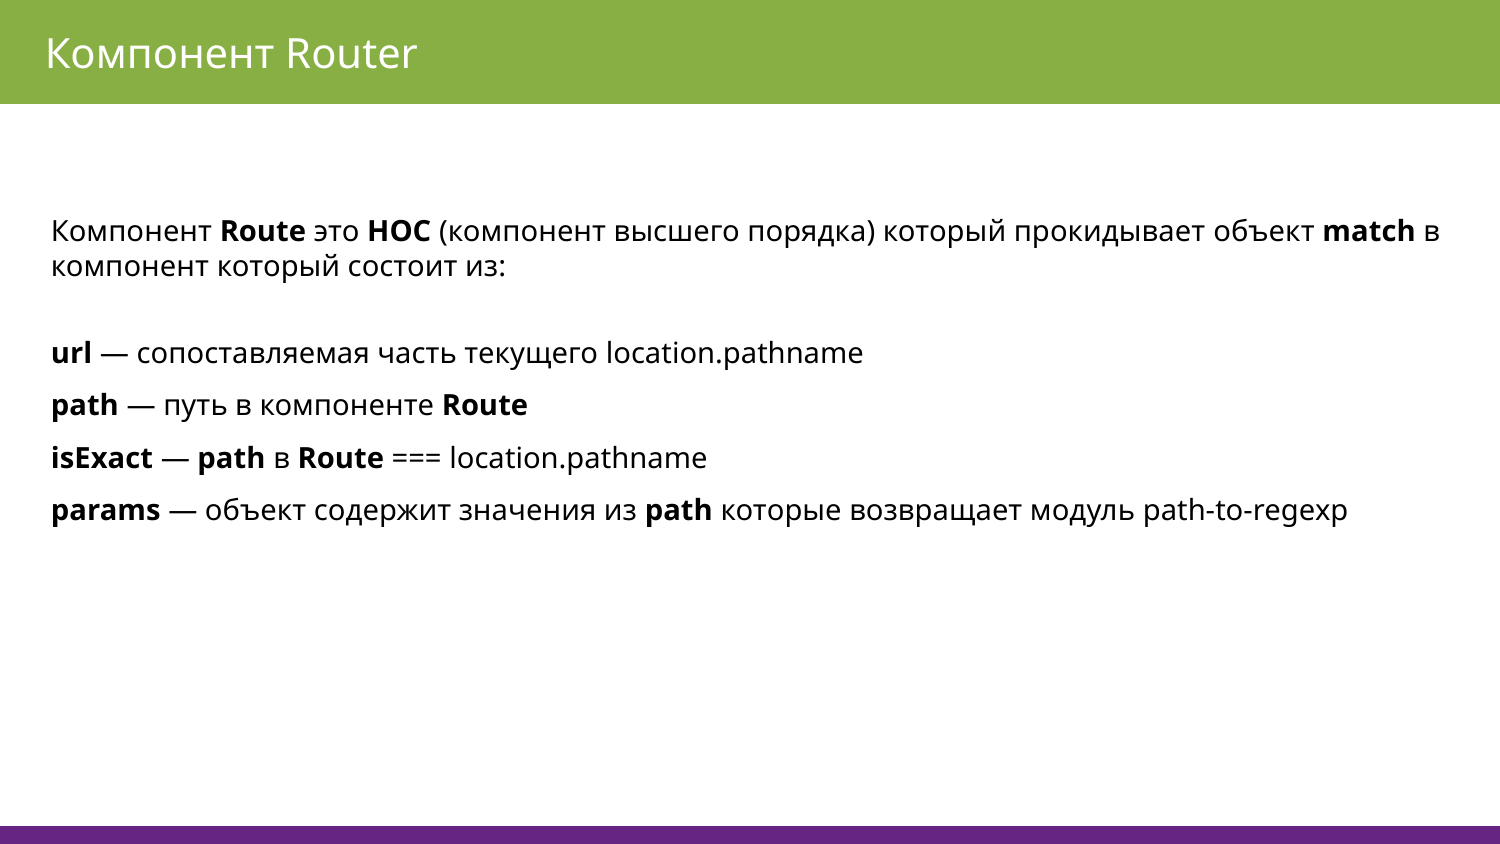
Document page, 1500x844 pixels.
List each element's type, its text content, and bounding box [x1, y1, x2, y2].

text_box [0, 0, 1500, 104]
text_box Компонент Route это HOC (компонент высшего порядка) который прокидывает объект match в компонент который состоит из: url — сопоставляемая часть текущего location.pathname path — путь в компоненте Route isExact — path в Route === location.pathname params — объект содержит значения из path которые возвращает модуль path-to-regexp [35, 196, 1464, 743]
text_box [0, 826, 1500, 844]
